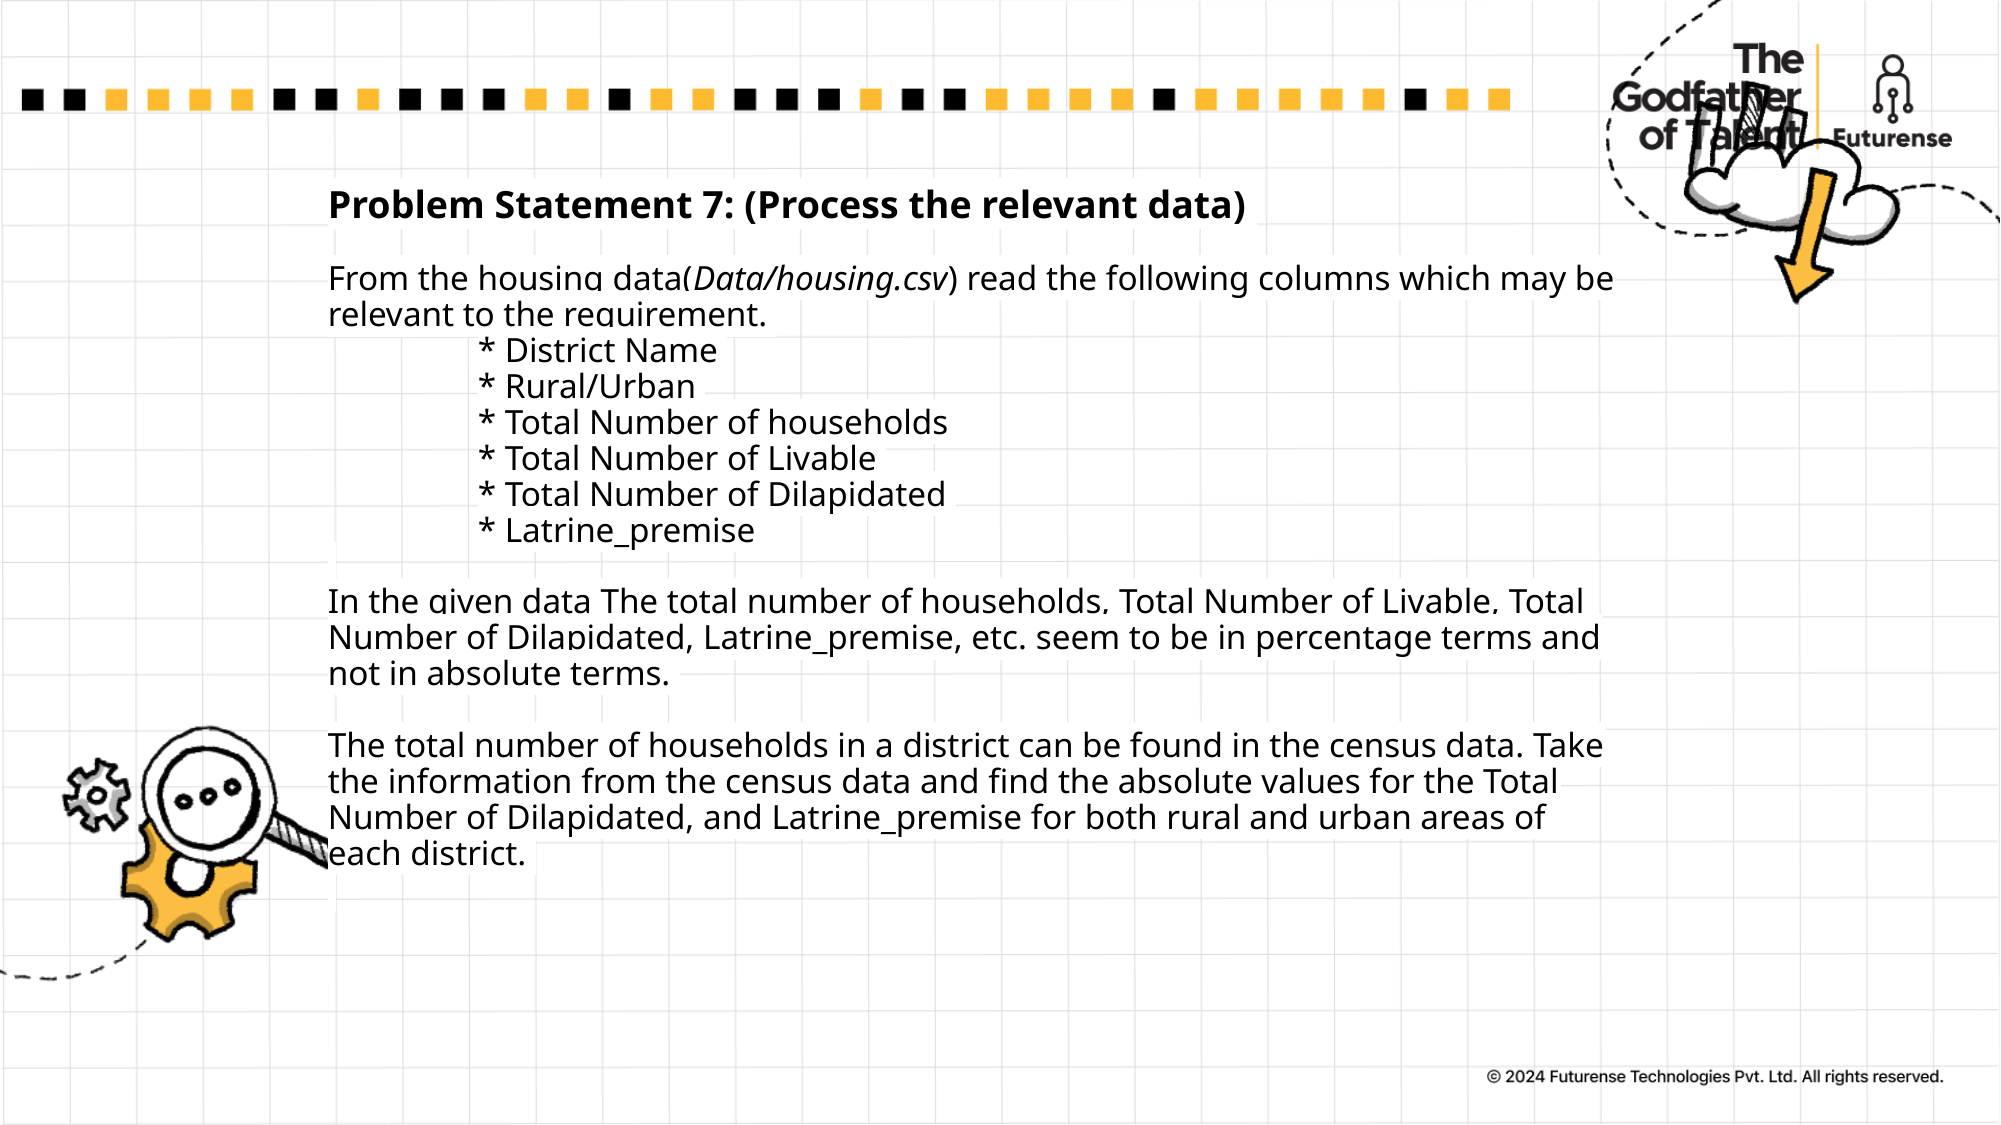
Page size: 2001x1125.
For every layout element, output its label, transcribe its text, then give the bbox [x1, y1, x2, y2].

title Problem Statement 7: (Process the relevant data) From the housing data(Data/housing.csv) read the following columns which may be relevant to the requirement. * District Name * Rural/Urban * Total Number of households * Total Number of Livable * Total Number of Dilapidated * Latrine_premise In the given data The total number of households, Total Number of Livable, Total Number of Dilapidated, Latrine_premise, etc. seem to be in percentage terms and not in absolute terms. The total number of households in a district can be found in the census data. Take the information from the census data and find the absolute values for the Total Number of Dilapidated, and Latrine_premise for both rural and urban areas of each district. [312, 132, 1645, 1002]
picture [0, 0, 2001, 1125]
